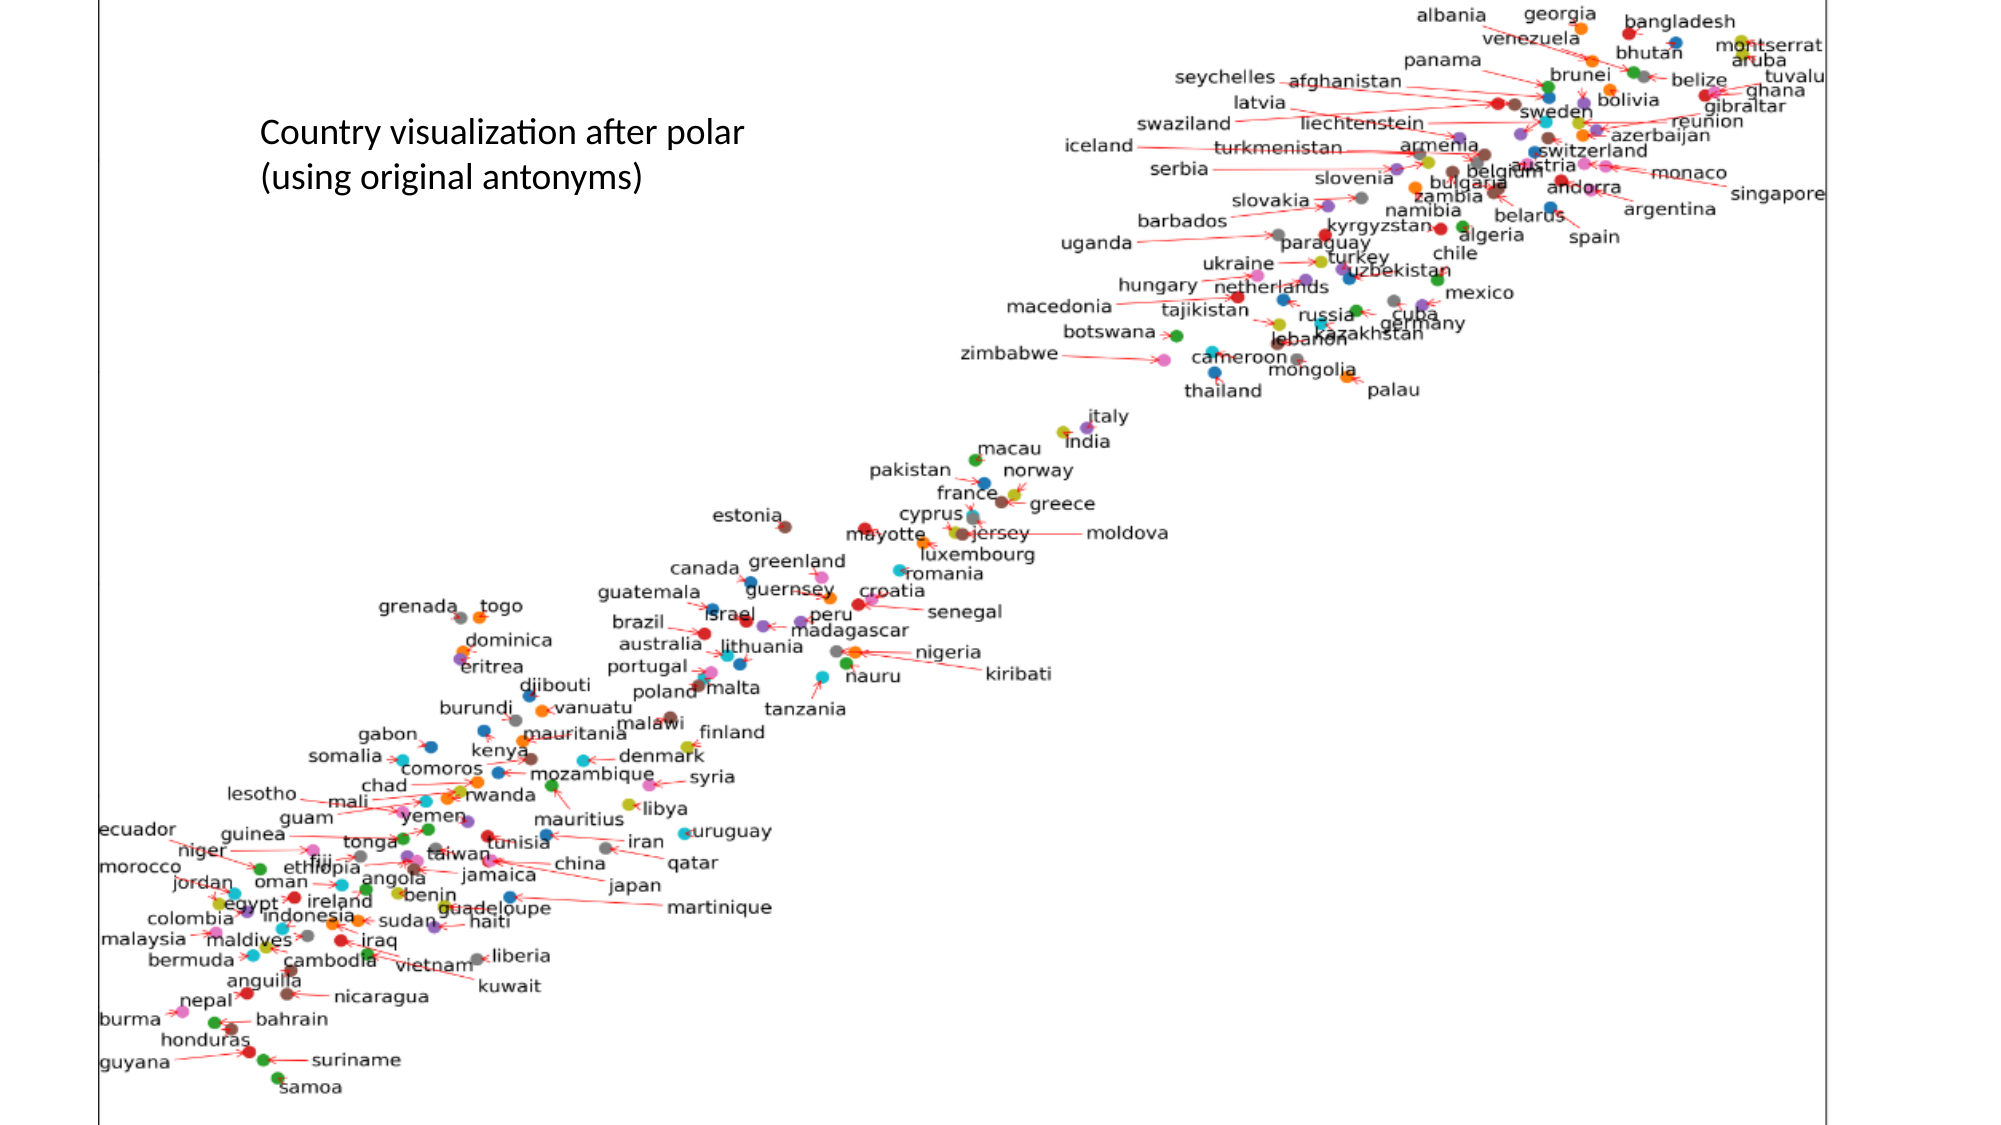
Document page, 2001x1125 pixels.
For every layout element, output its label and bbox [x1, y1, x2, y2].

list [98, 0, 1832, 1125]
